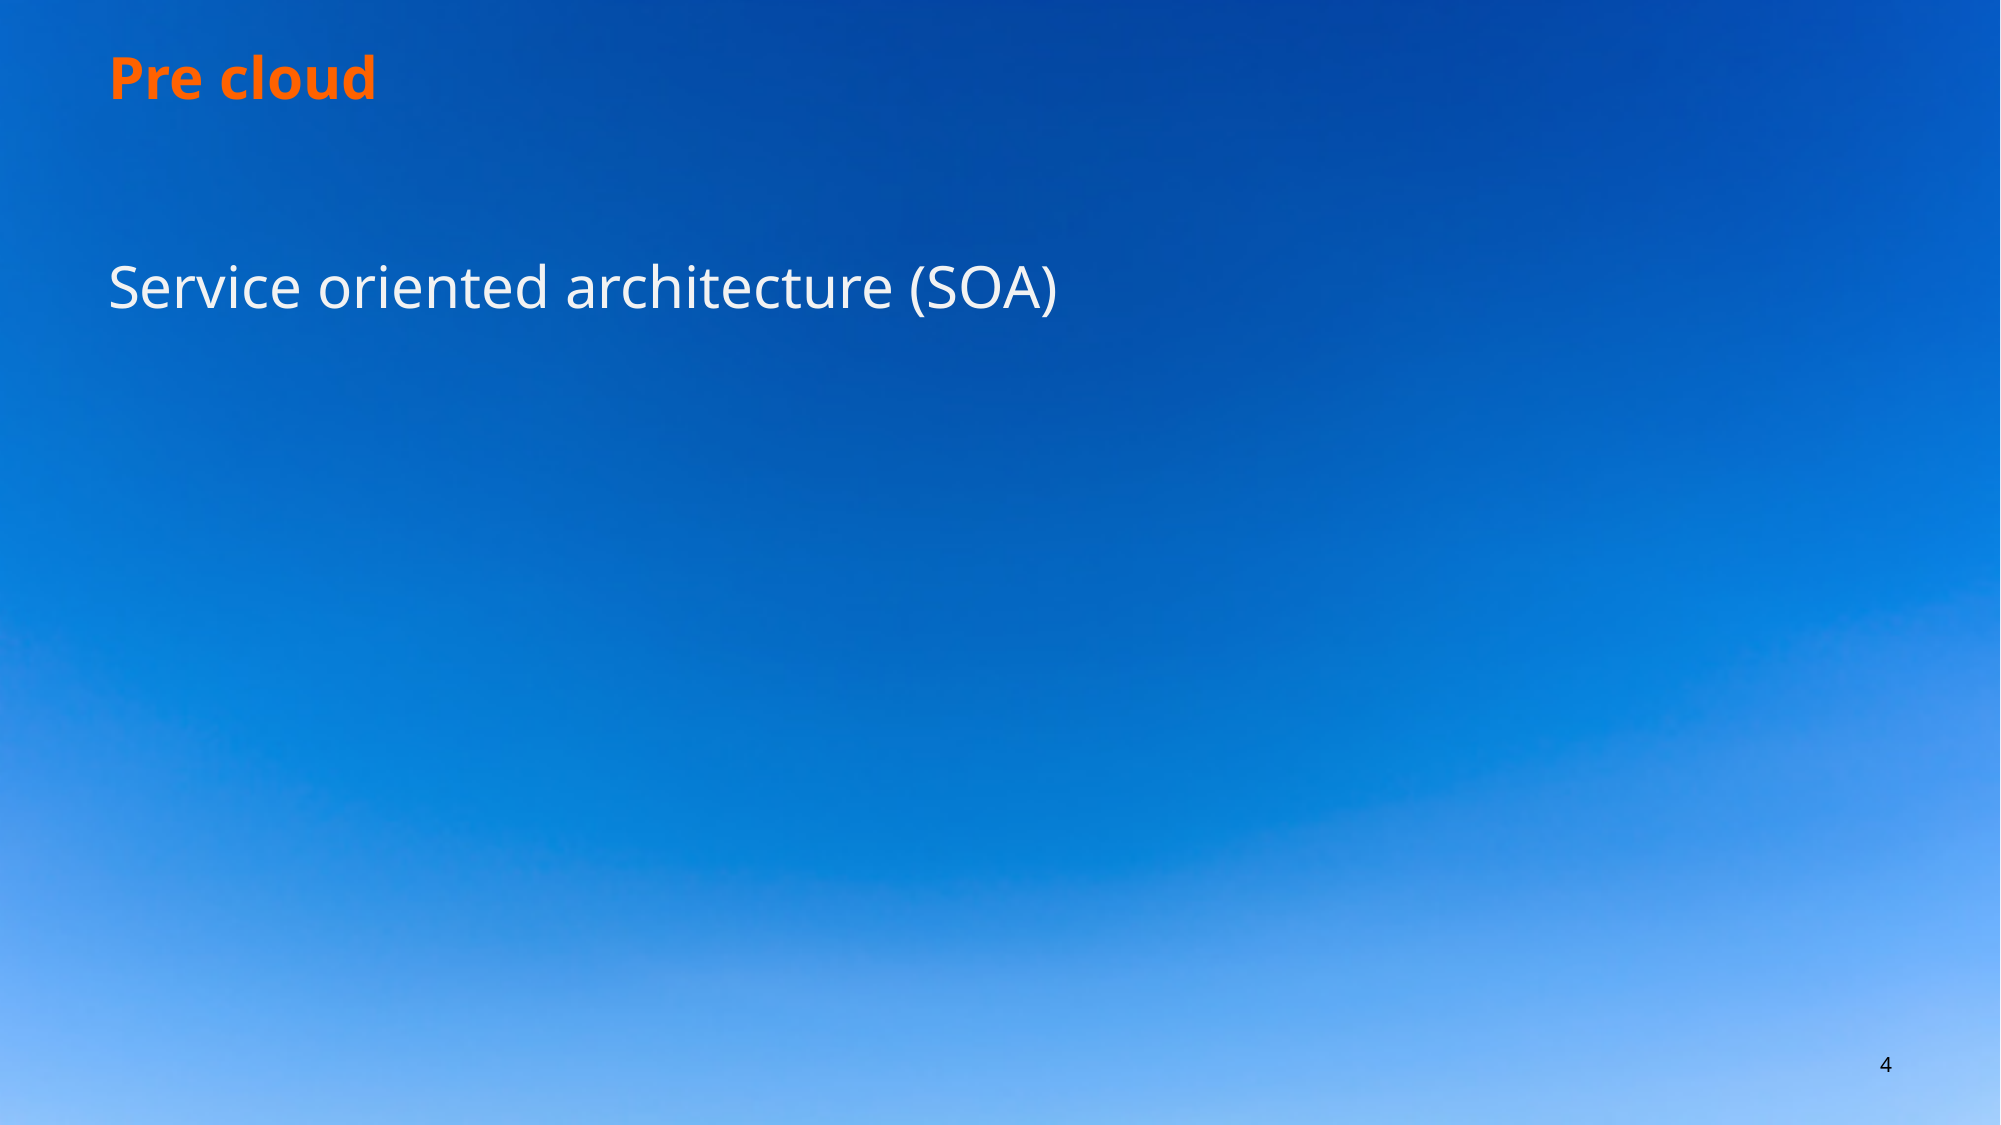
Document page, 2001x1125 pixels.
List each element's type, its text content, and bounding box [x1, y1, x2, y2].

picture [0, 0, 2001, 1125]
slide_number 4 [1810, 1050, 1892, 1082]
list Service oriented architecture (SOA) [108, 187, 1893, 1017]
title Pre cloud [108, 53, 1893, 187]
